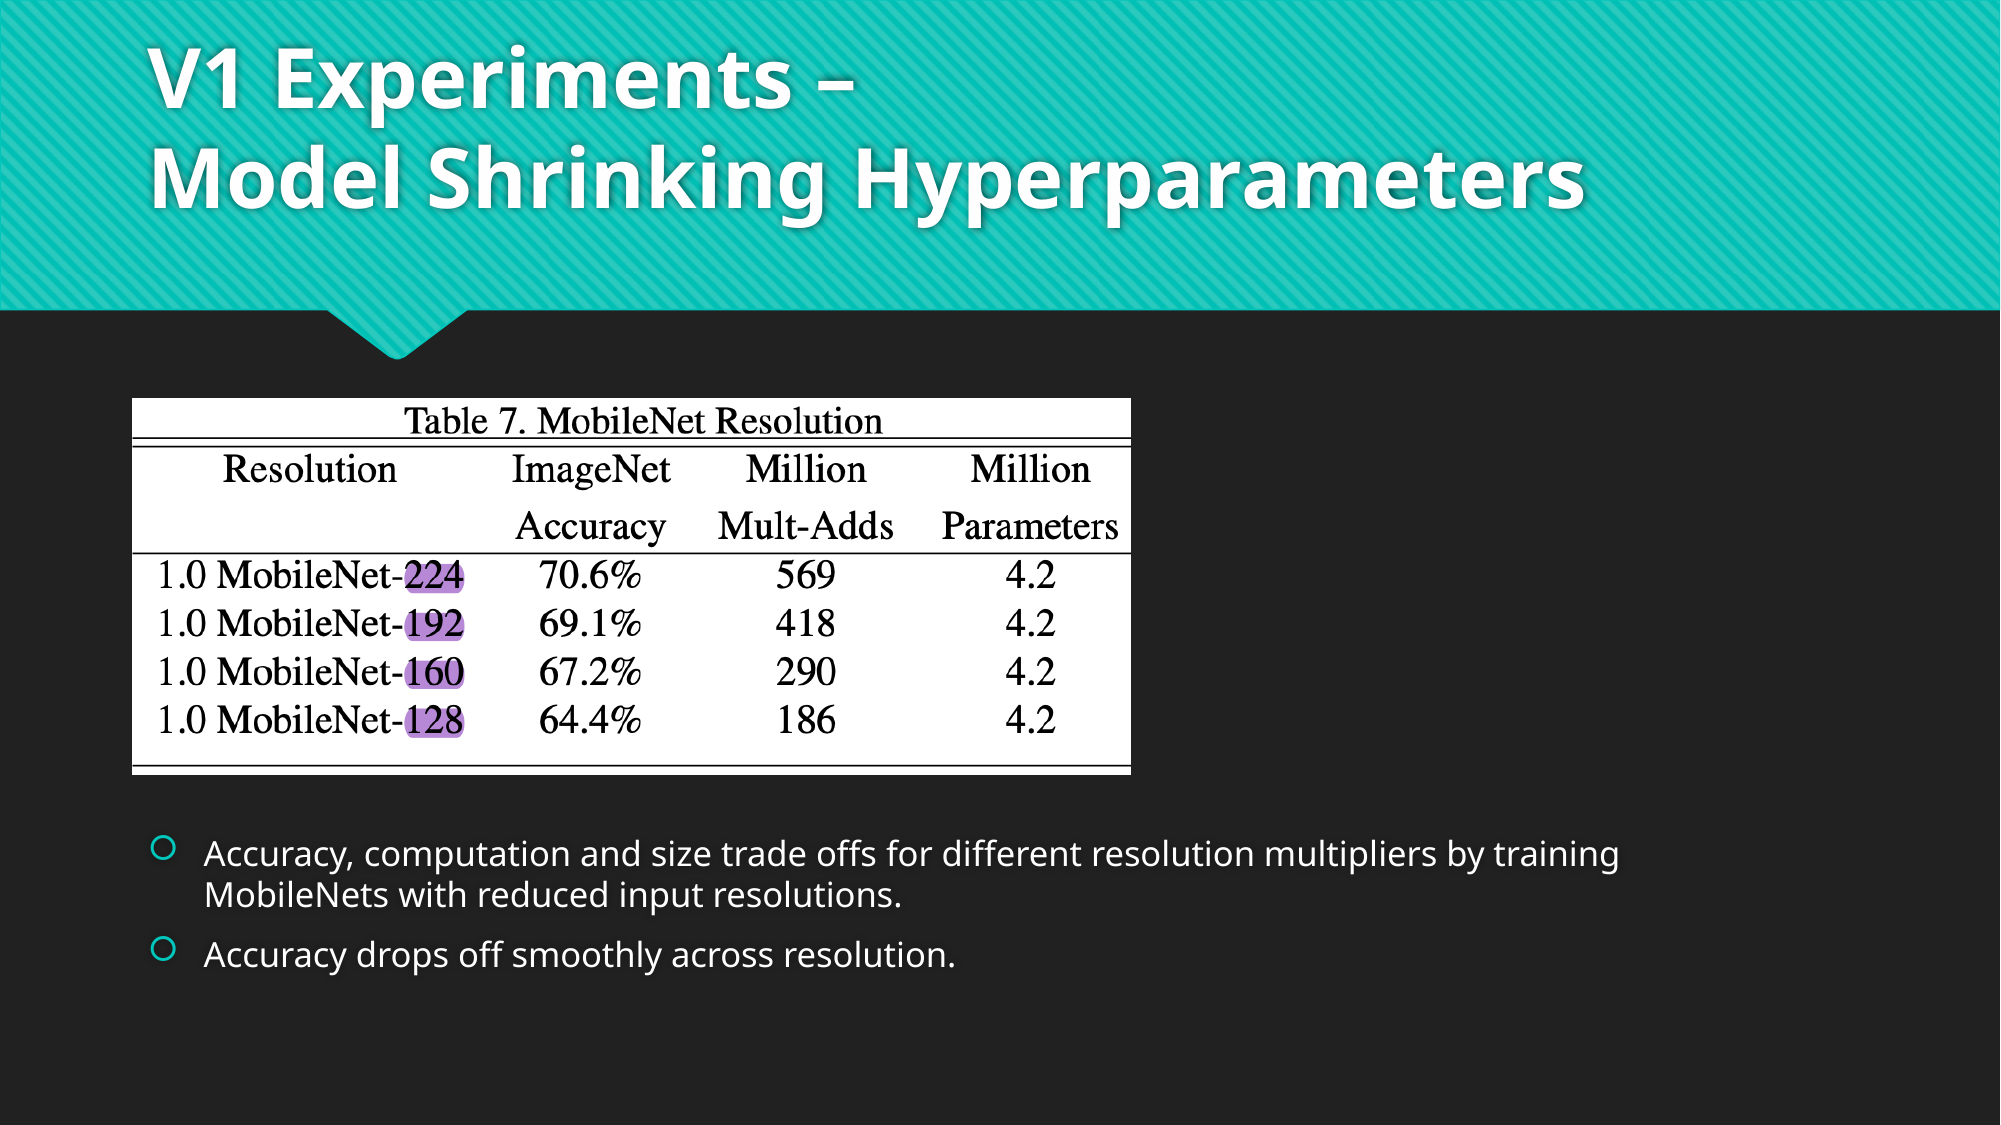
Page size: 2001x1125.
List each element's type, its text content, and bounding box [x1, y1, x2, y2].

title V1 Experiments – Model Shrinking Hyperparameters [132, 73, 1868, 233]
picture [132, 397, 1132, 775]
text_box Accuracy, computation and size trade offs for different resolution multipliers by training MobileNets with reduced input resolutions. Accuracy drops off smoothly across resolution. [132, 823, 1696, 982]
